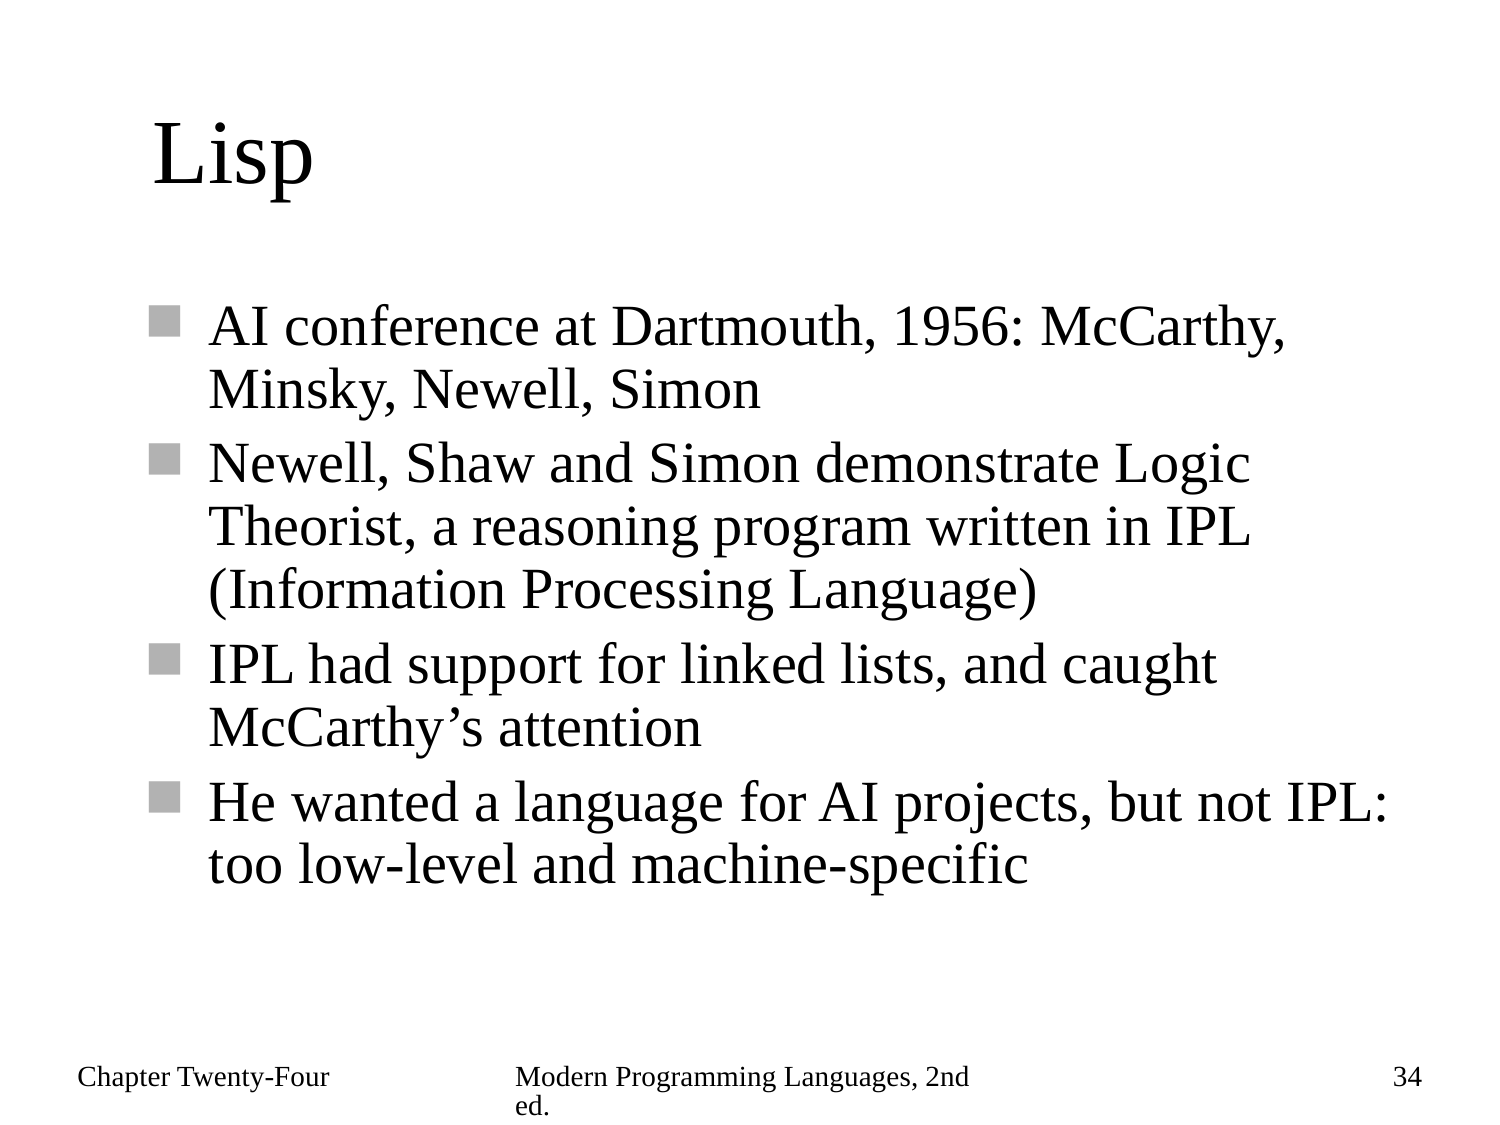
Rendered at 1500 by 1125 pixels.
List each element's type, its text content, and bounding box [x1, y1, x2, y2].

list AI conference at Dartmouth, 1956: McCarthy, Minsky, Newell, Simon Newell, Shaw and Simon demonstrate Logic Theorist, a reasoning program written in IPL (Information Processing Language) IPL had support for linked lists, and caught McCarthy’s attention He wanted a language for AI projects, but not IPL: too low-level and machine-specific [137, 287, 1413, 963]
slide_number 34 [1124, 1036, 1438, 1113]
slide_number Chapter Twenty-Four [62, 1036, 401, 1113]
footer Modern Programming Languages, 2nd ed. [499, 1036, 1001, 1113]
title Lisp [137, 56, 1413, 238]
